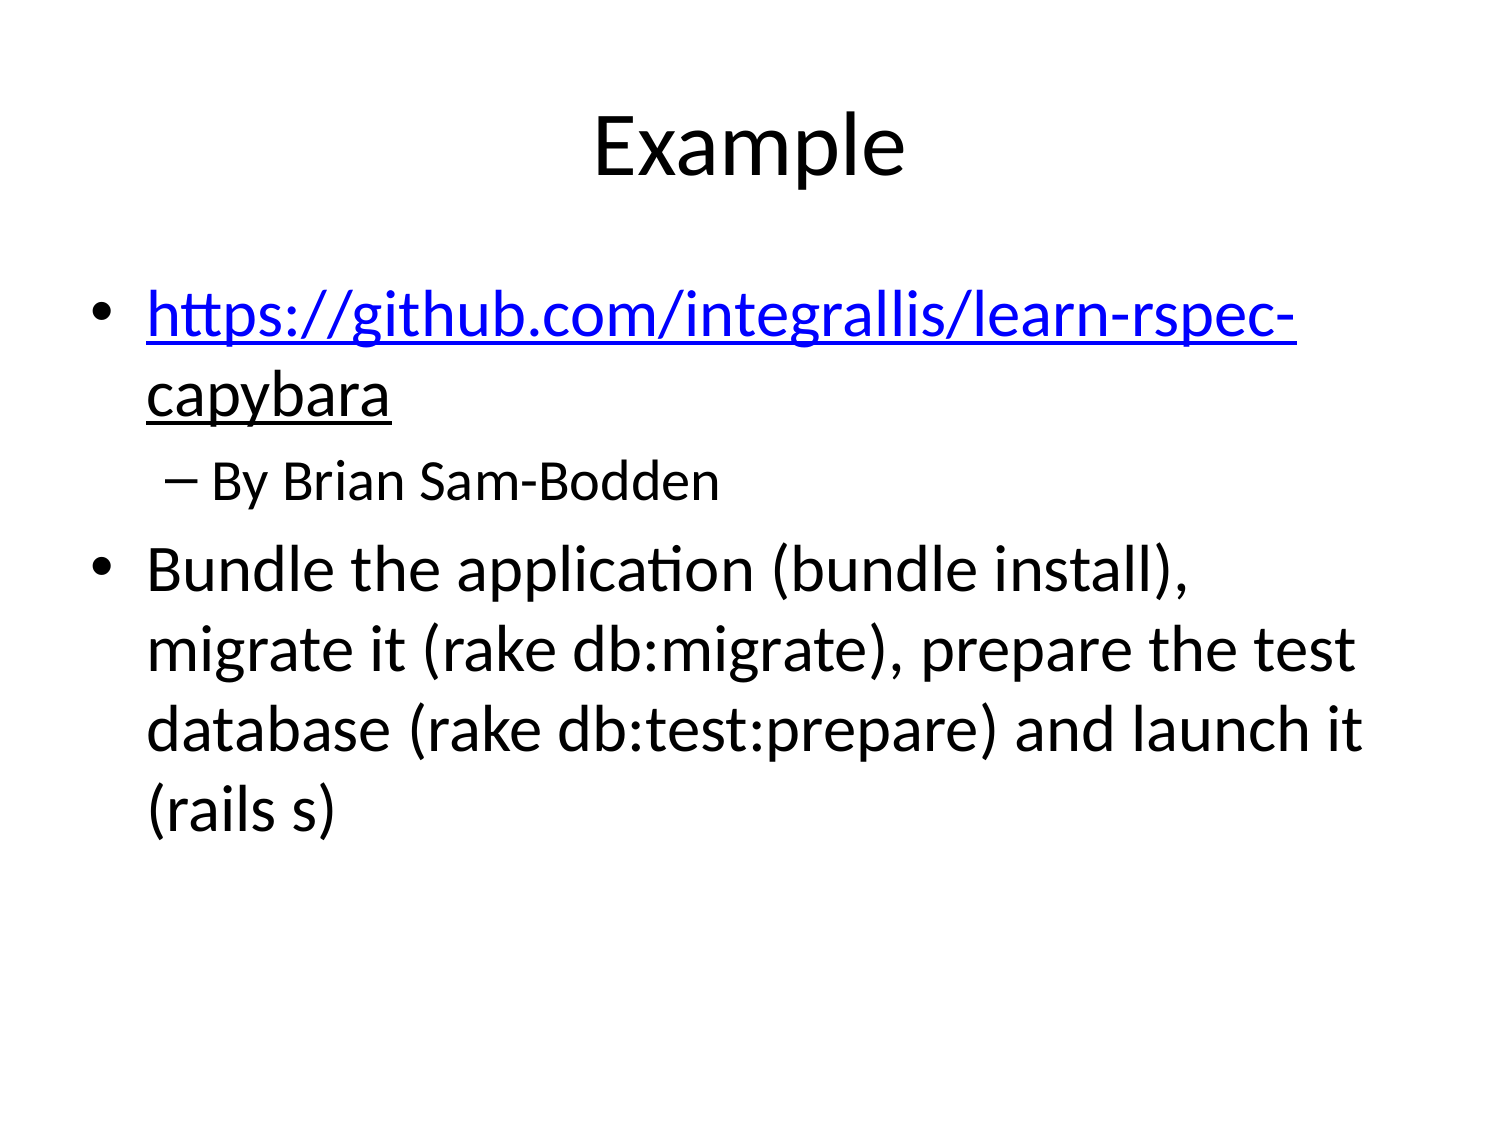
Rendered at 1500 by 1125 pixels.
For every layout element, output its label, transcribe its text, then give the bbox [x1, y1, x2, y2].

list https://github.com/integrallis/learn-rspec-capybara By Brian Sam-Bodden Bundle the application (bundle install), migrate it (rake db:migrate), prepare the test database (rake db:test:prepare) and launch it (rails s) [75, 262, 1425, 1005]
title Example [75, 45, 1425, 233]
